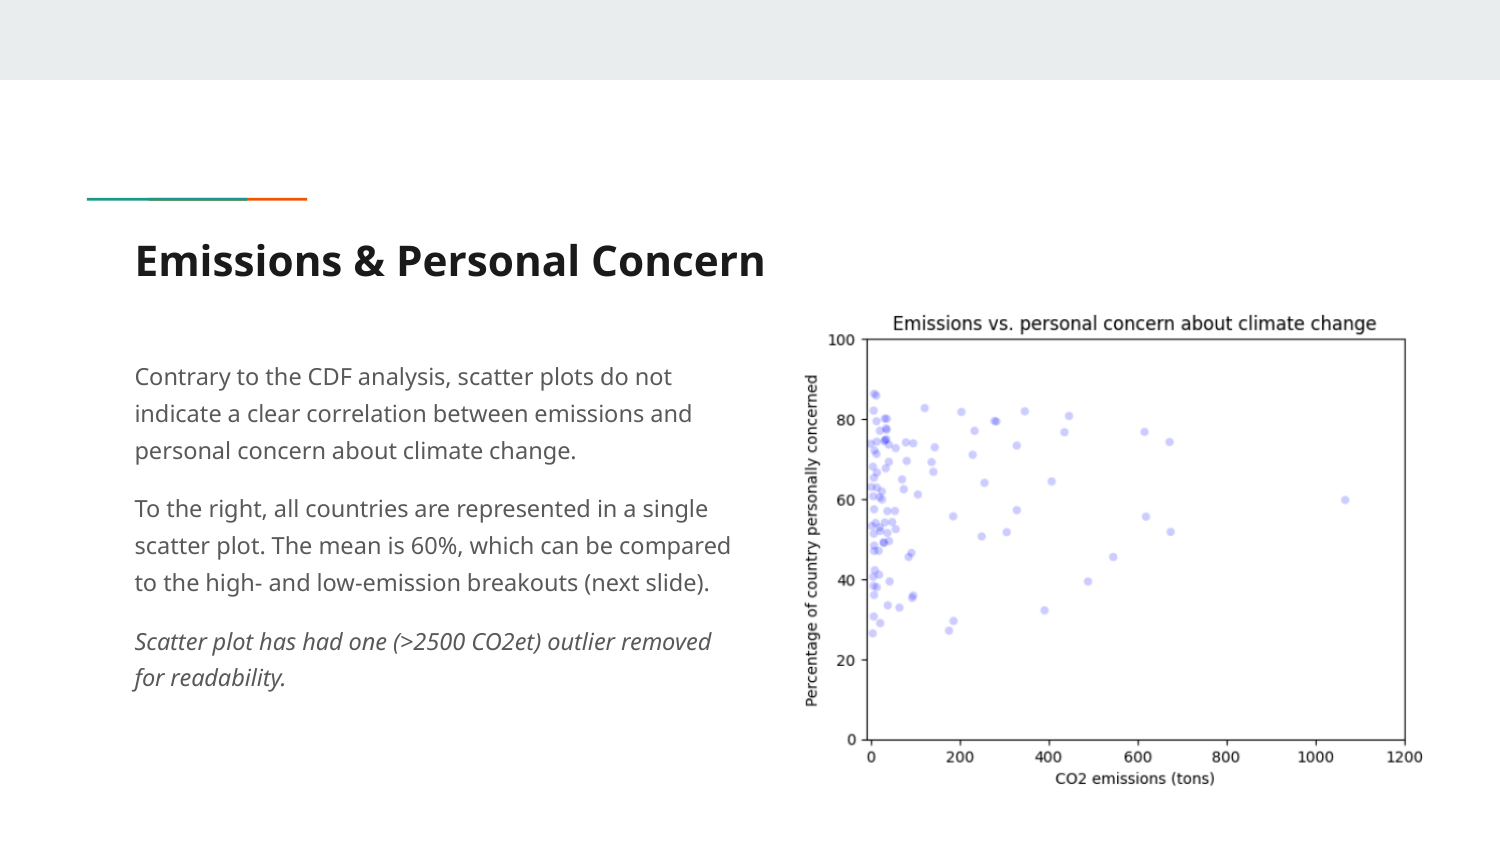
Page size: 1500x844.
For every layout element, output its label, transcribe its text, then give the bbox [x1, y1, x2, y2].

list Contrary to the CDF analysis, scatter plots do not indicate a clear correlation between emissions and personal concern about climate change. To the right, all countries are represented in a single scatter plot. The mean is 60%, which can be compared to the high- and low-emission breakouts (next slide). Scatter plot has had one (>2500 CO2et) outlier removed for readability. [119, 341, 762, 712]
title Emissions & Personal Concern [119, 216, 1381, 305]
picture [797, 303, 1430, 794]
